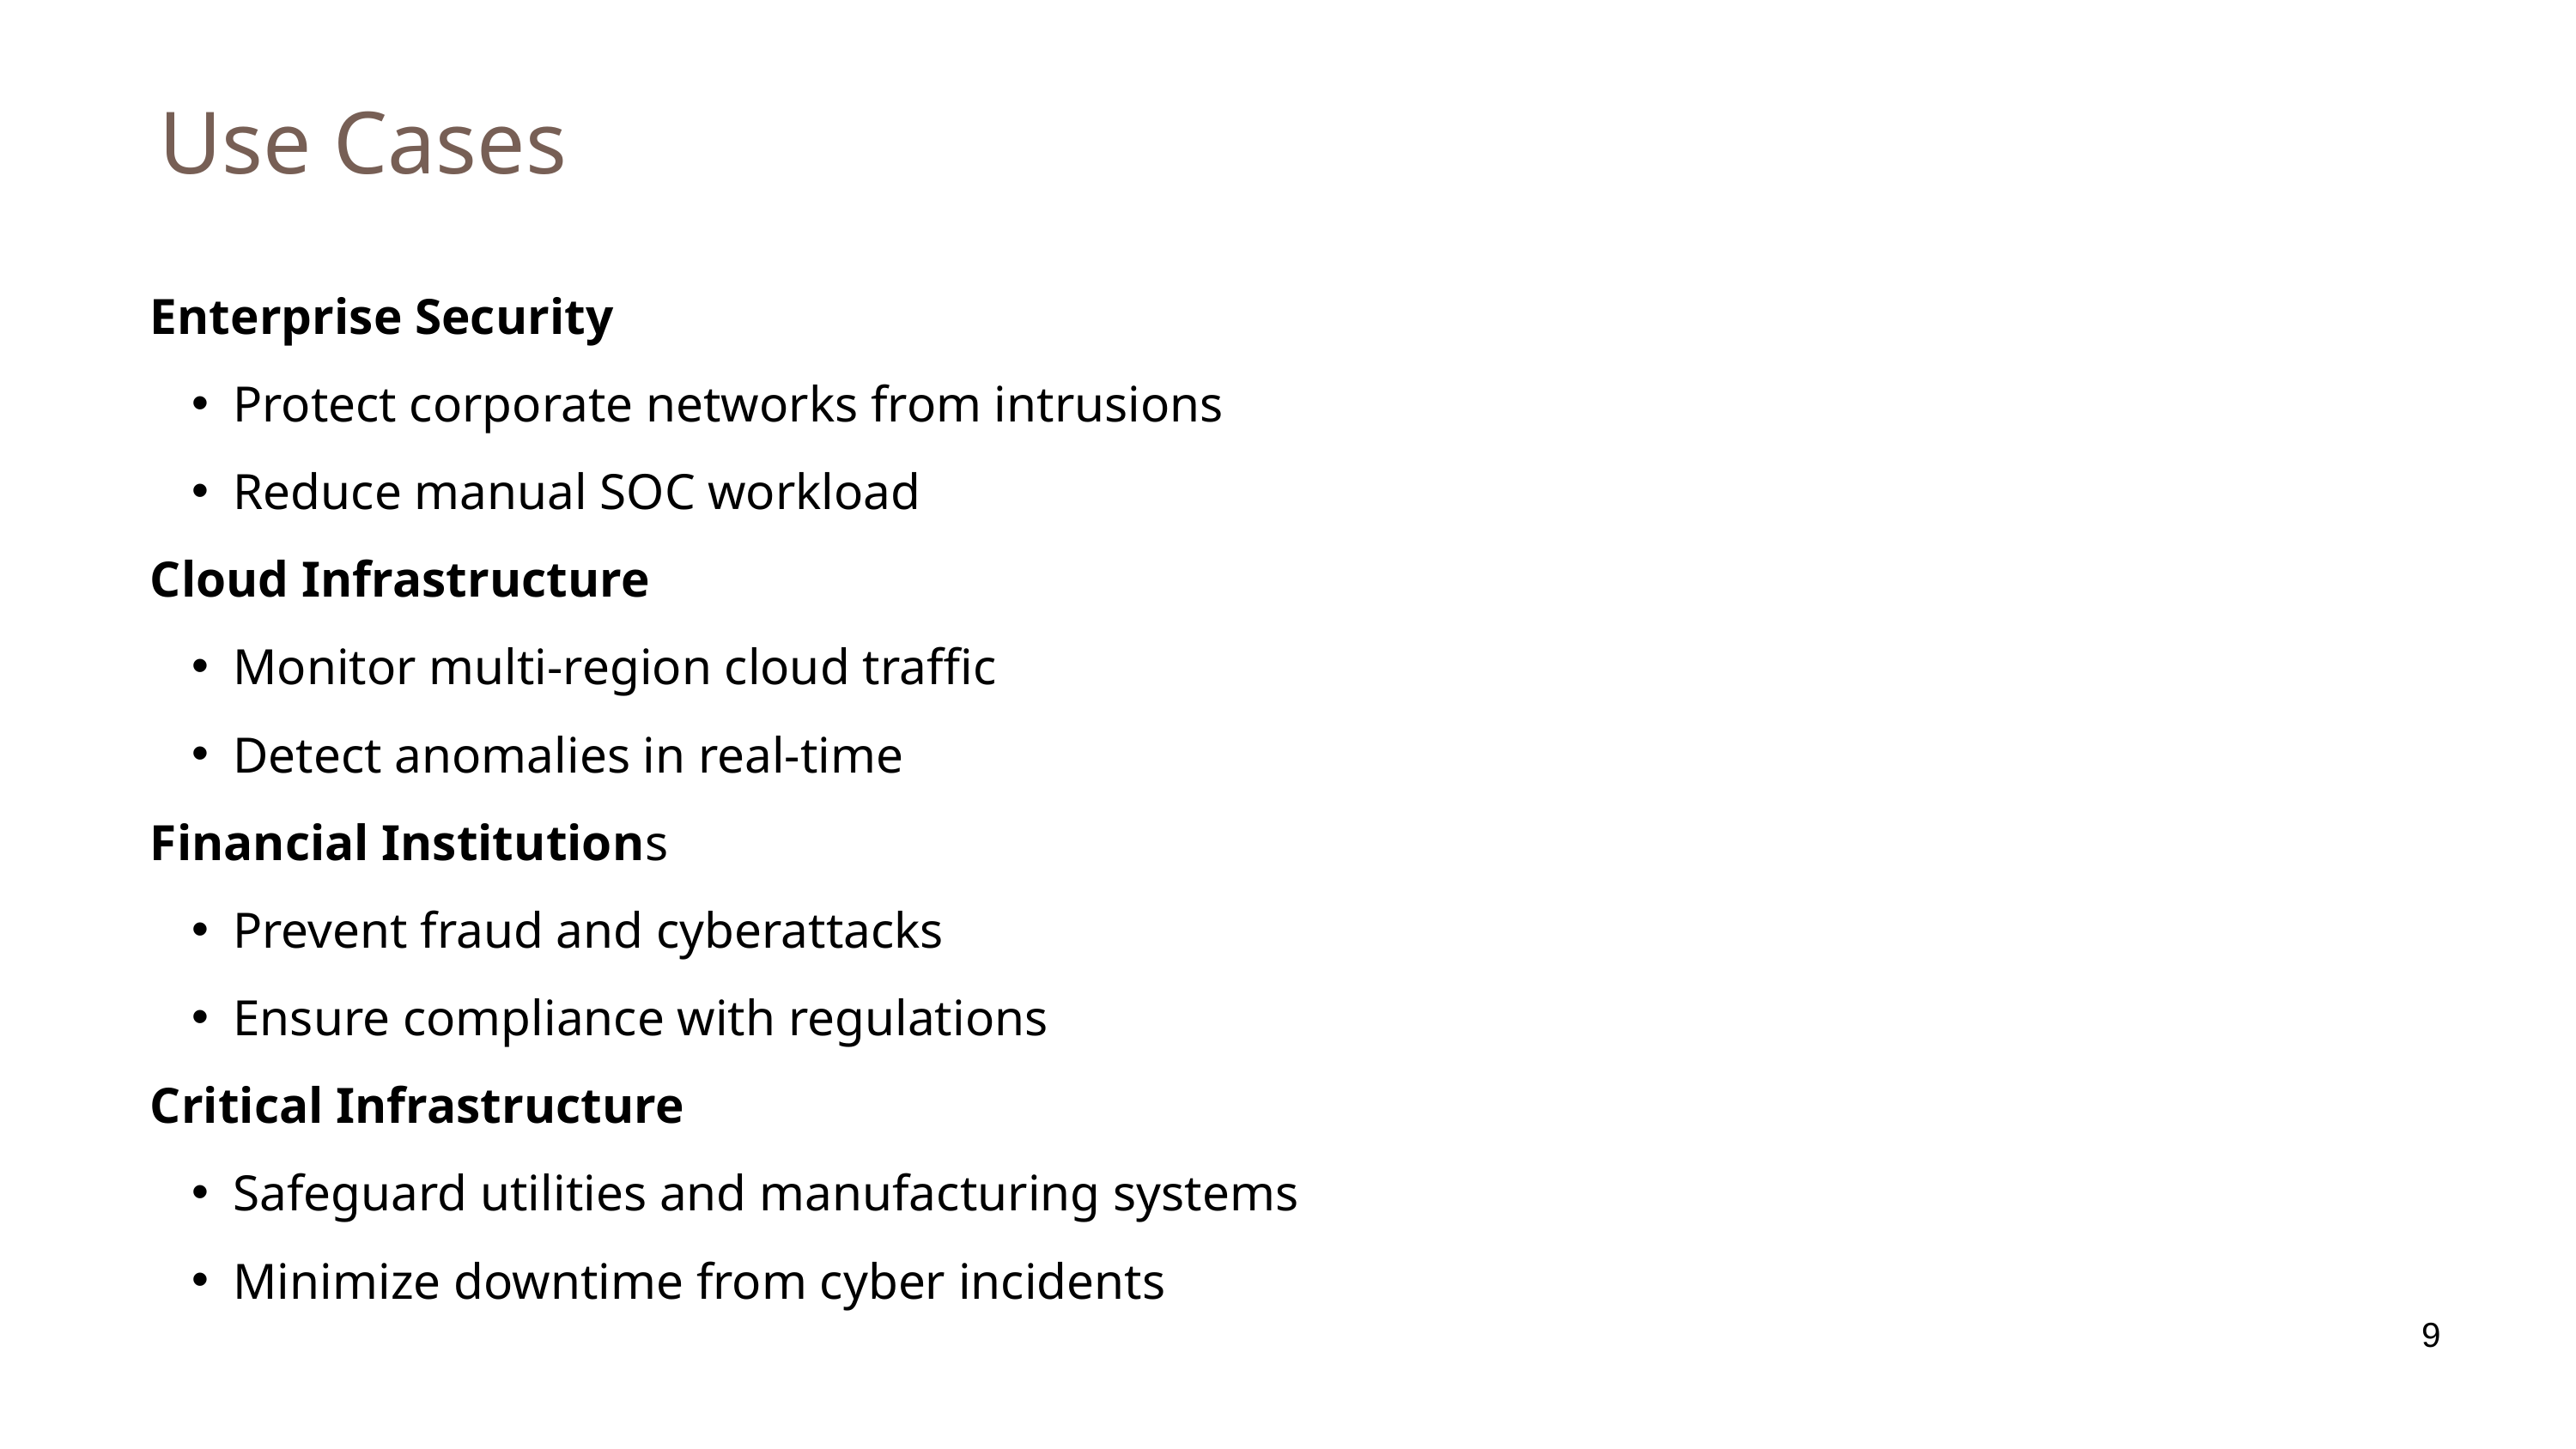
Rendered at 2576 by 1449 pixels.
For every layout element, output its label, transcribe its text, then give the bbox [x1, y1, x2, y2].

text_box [2398, 1303, 2464, 1367]
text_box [159, 79, 1527, 210]
text_box Enterprise Security Protect corporate networks from intrusions Reduce manual SOC workload Cloud Infrastructure Monitor multi-region cloud traffic Detect anomalies in real-time Financial Institutions Prevent fraud and cyberattacks Ensure compliance with regulations Critical Infrastructure Safeguard utilities and manufacturing systems Minimize downtime from cyber incidents [149, 256, 2432, 1397]
